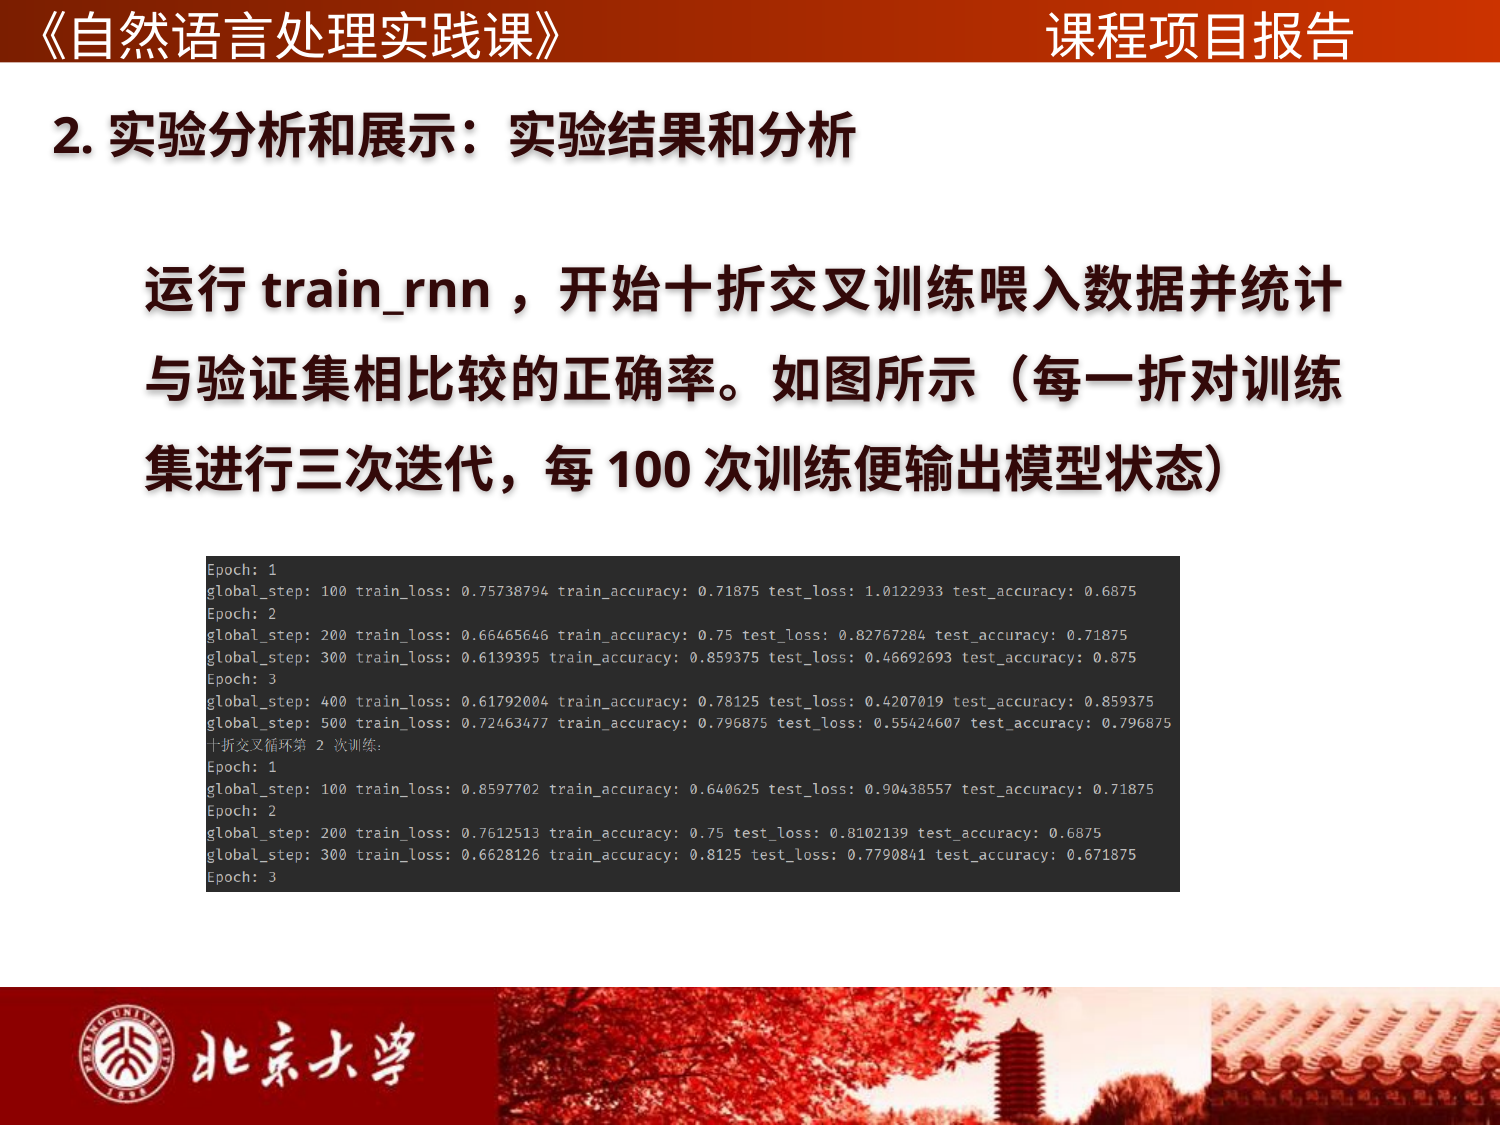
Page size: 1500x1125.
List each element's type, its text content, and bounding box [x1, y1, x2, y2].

text_box 运行train_rnn，开始十折交叉训练喂入数据并统计与验证集相比较的正确率。如图所示（每一折对训练集进行三次迭代，每100次训练便输出模型状态） [129, 219, 1359, 505]
text_box 2.实验分析和展示：实验结果和分析 [0, 95, 910, 171]
picture [0, 987, 1500, 1125]
picture [206, 555, 1180, 892]
